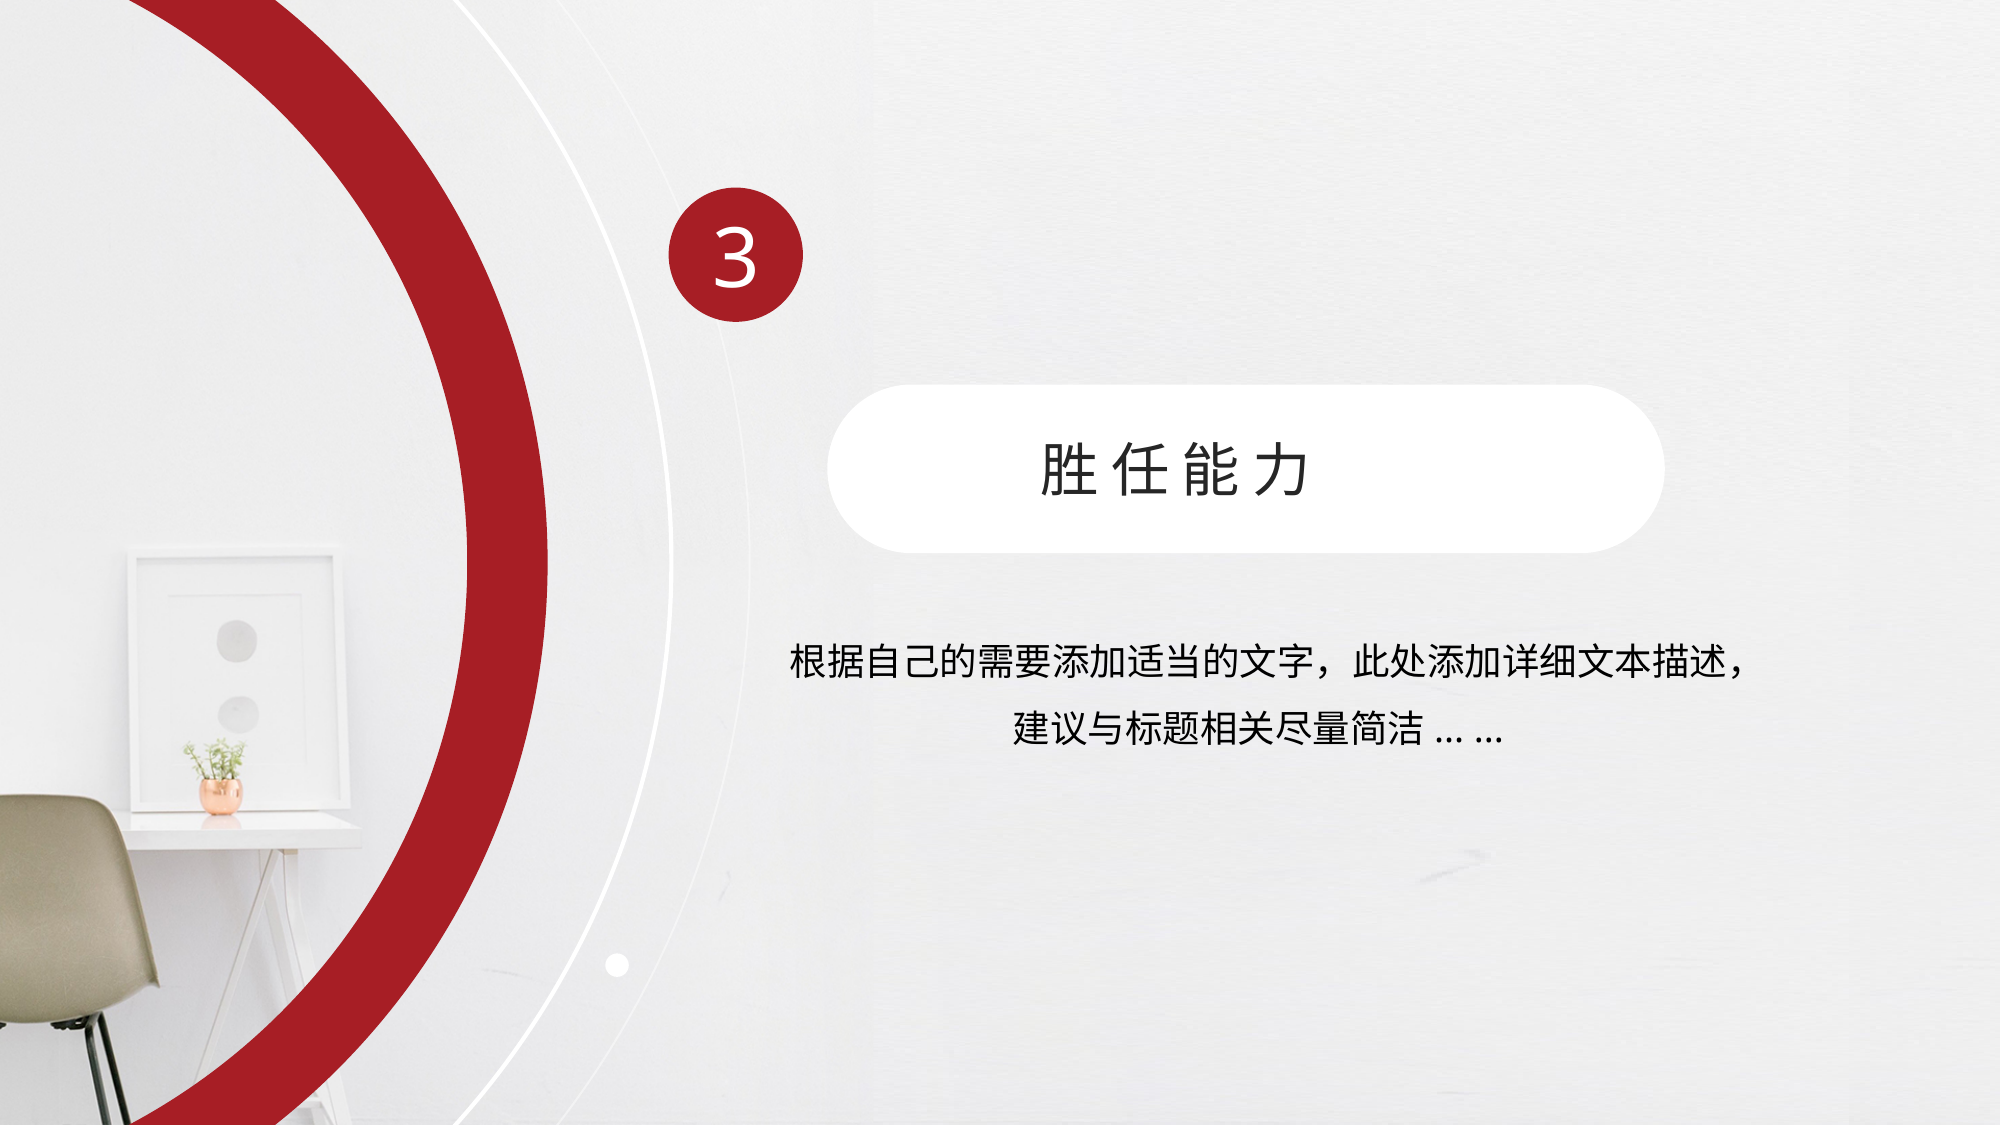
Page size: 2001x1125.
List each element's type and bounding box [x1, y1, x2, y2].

text_box [0, 0, 803, 1125]
text_box [803, 0, 2000, 1125]
